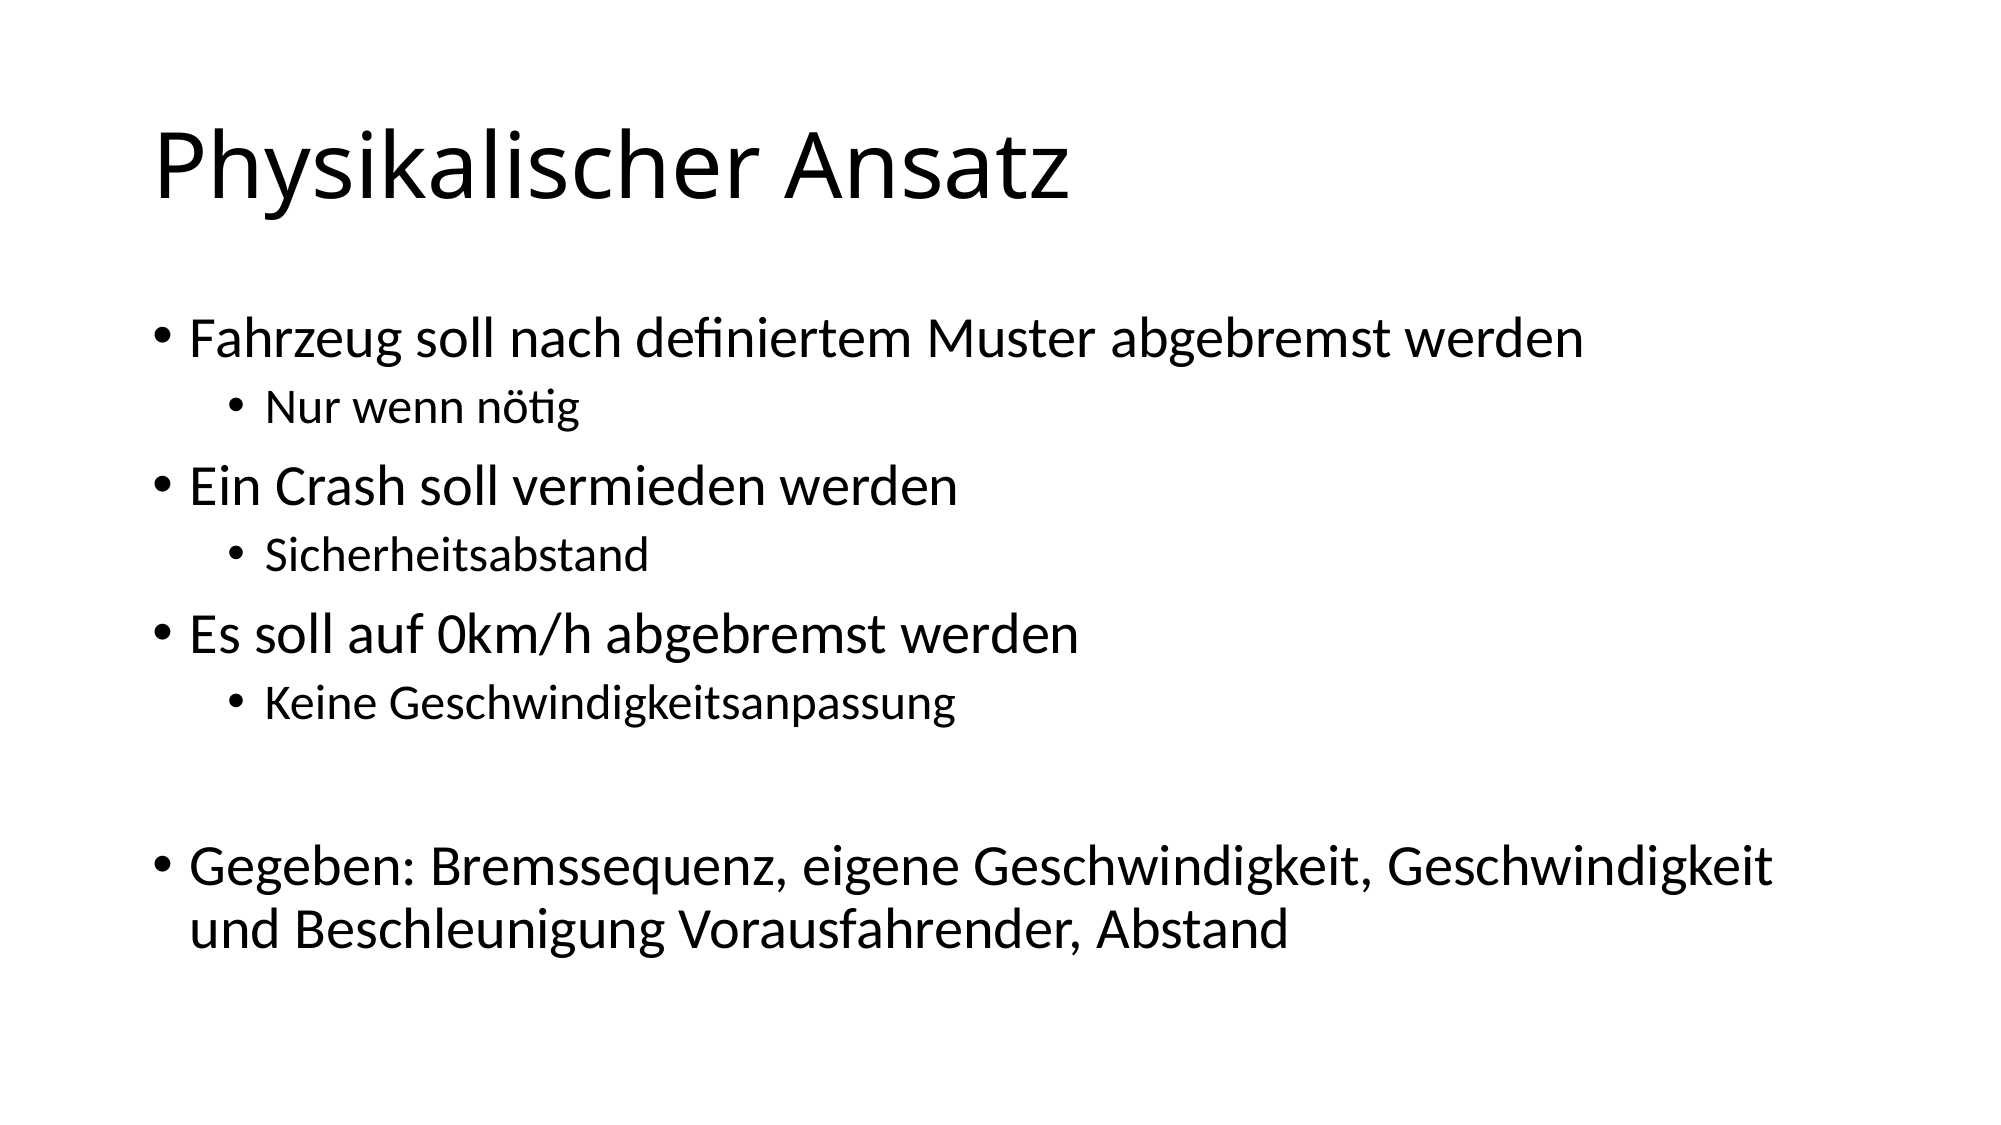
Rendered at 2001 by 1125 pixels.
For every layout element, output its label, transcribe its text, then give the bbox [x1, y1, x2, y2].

list Fahrzeug soll nach definiertem Muster abgebremst werden Nur wenn nötig Ein Crash soll vermieden werden Sicherheitsabstand Es soll auf 0km/h abgebremst werden Keine Geschwindigkeitsanpassung Gegeben: Bremssequenz, eigene Geschwindigkeit, Geschwindigkeit und Beschleunigung Vorausfahrender, Abstand [137, 299, 1863, 1014]
title Physikalischer Ansatz [137, 59, 1863, 278]
